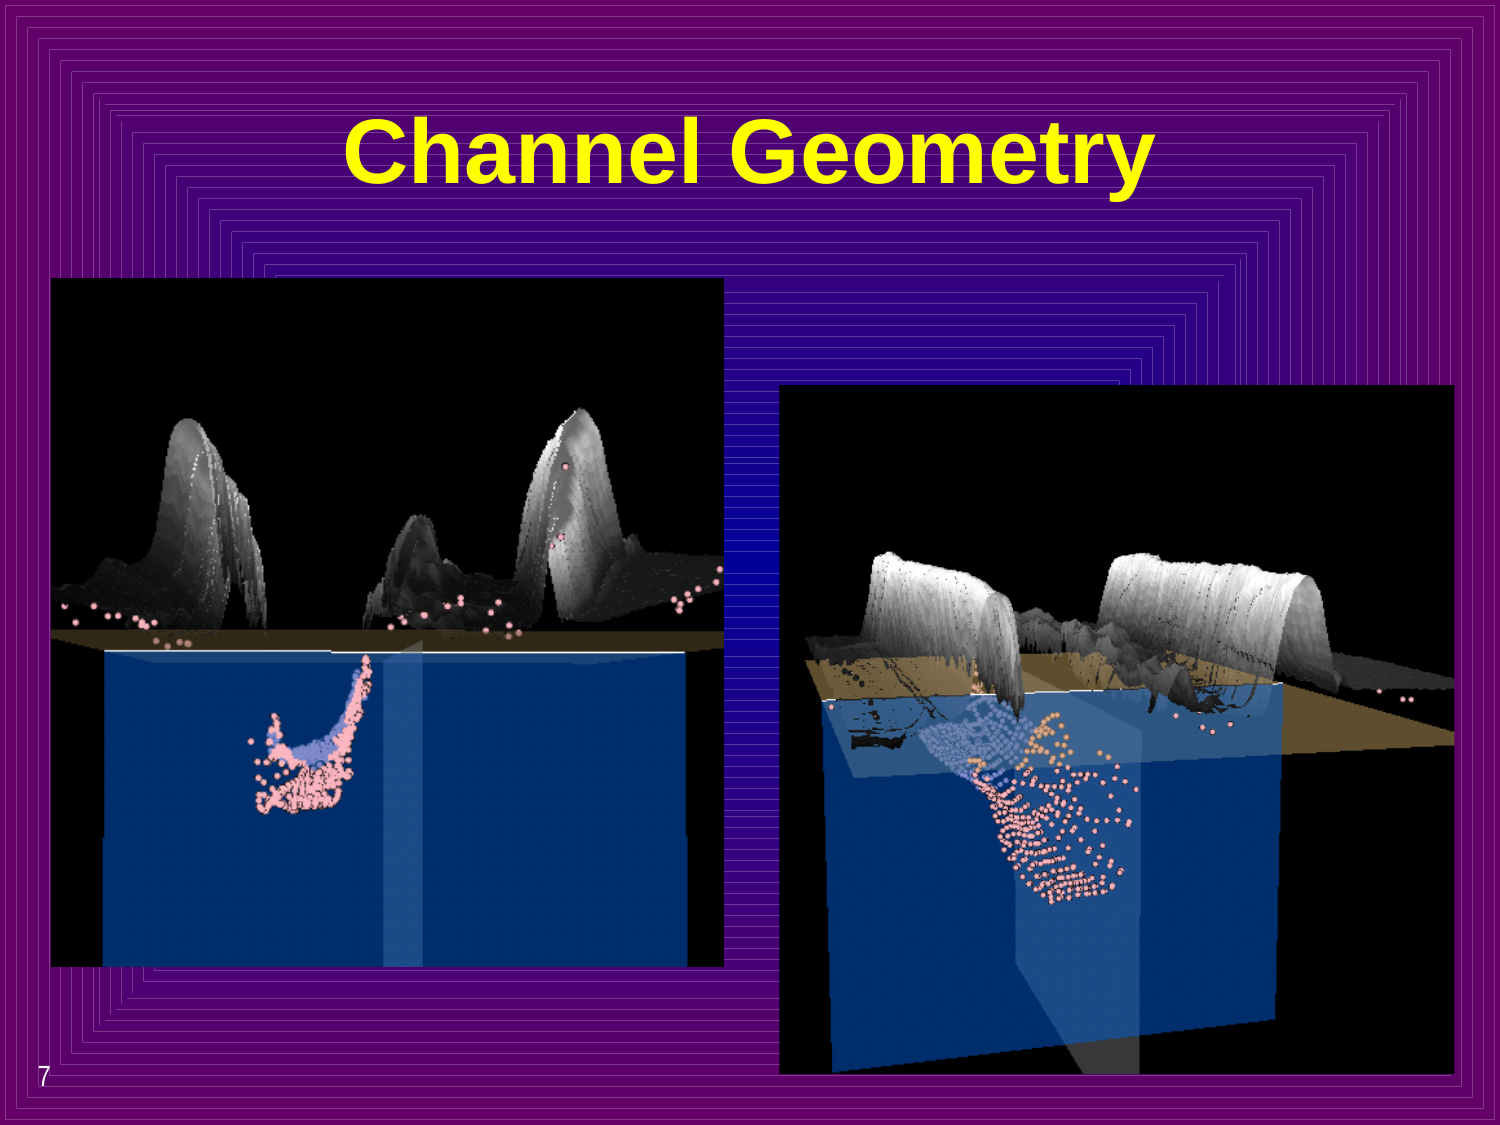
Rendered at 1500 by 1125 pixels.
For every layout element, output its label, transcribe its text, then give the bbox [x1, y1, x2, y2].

slide_number 7 [22, 1049, 336, 1125]
title Channel Geometry [112, 52, 1388, 241]
picture [50, 278, 725, 968]
picture [779, 385, 1455, 1074]
